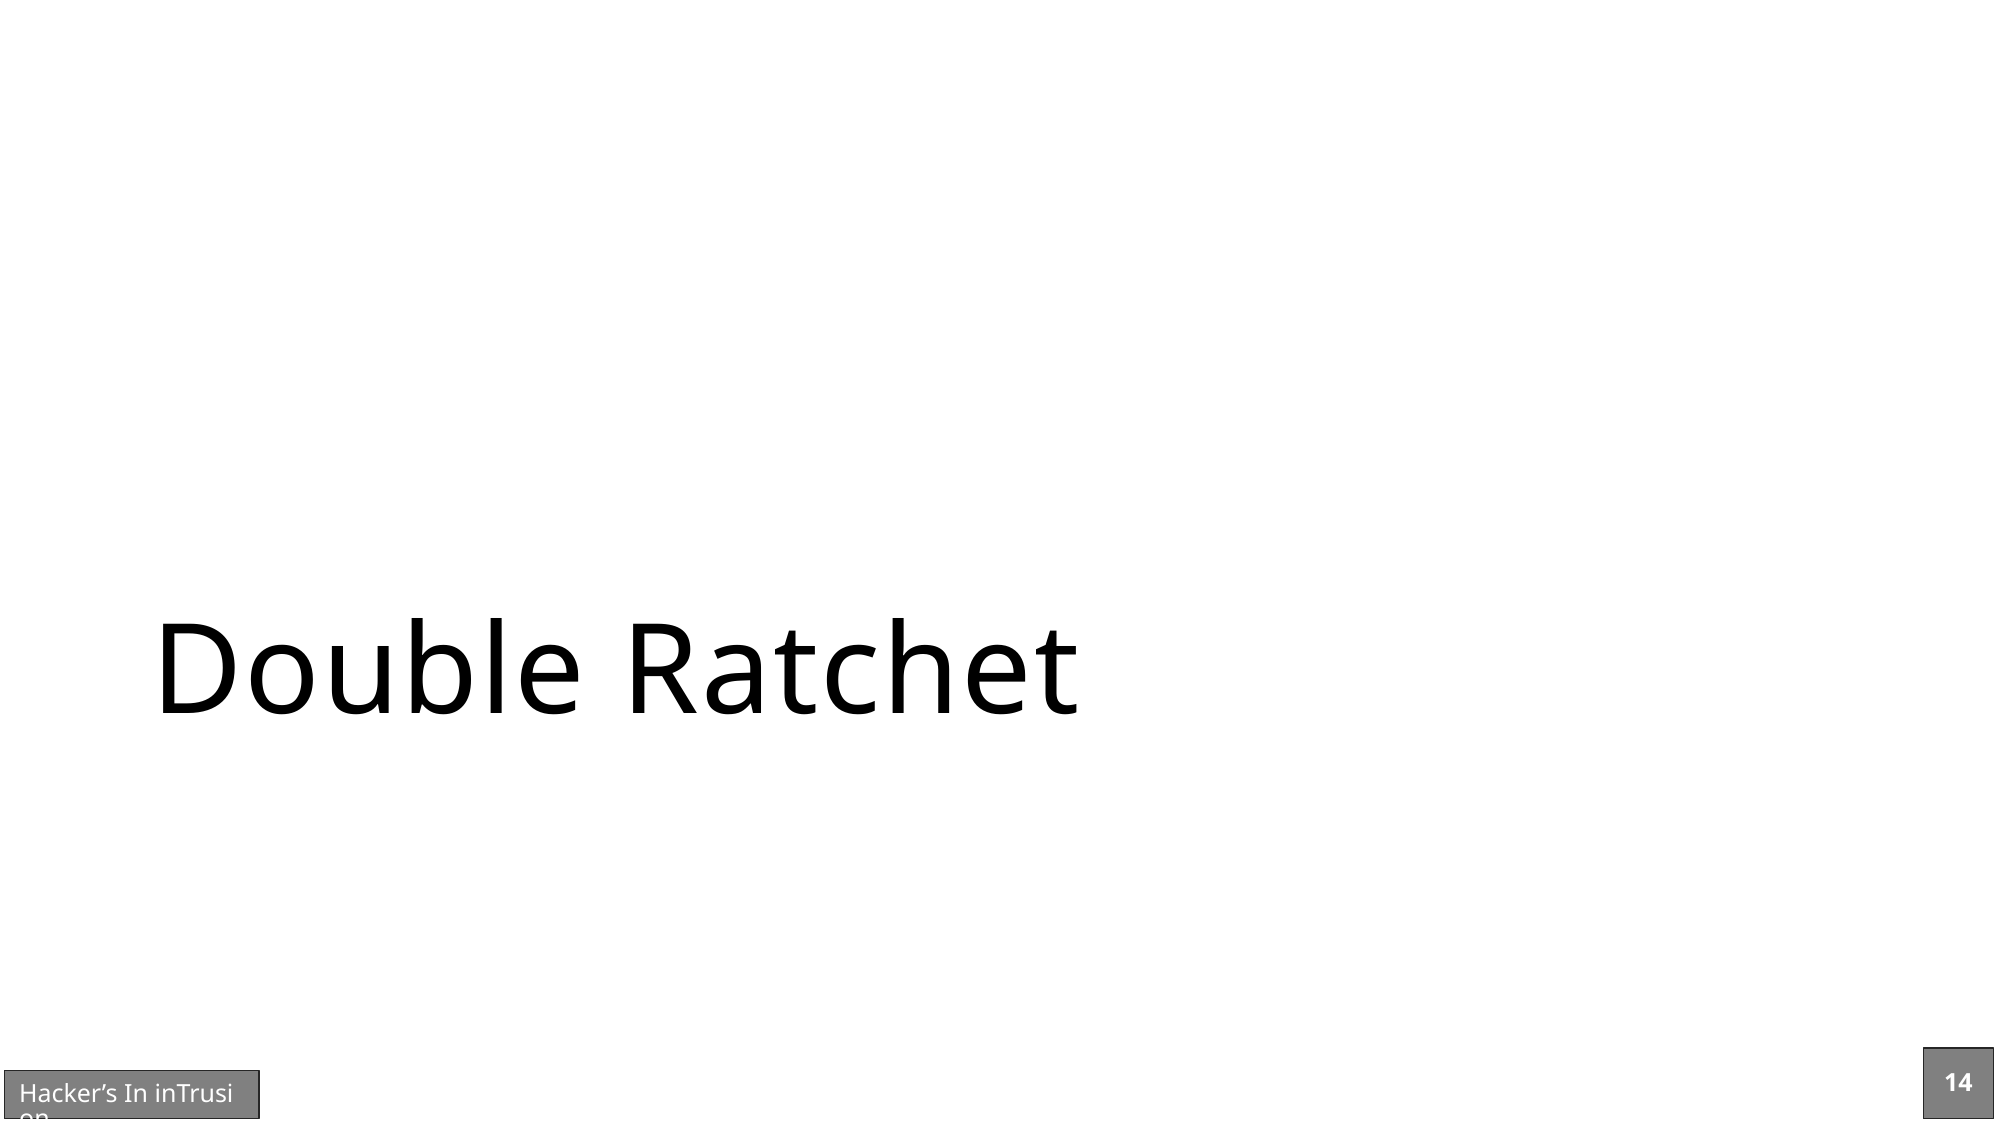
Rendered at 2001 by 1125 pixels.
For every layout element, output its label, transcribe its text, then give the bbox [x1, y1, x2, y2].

slide_number 14 [1923, 1047, 1994, 1119]
footer Hacker’s In inTrusion [4, 1070, 260, 1119]
title Double Ratchet [136, 280, 1862, 749]
